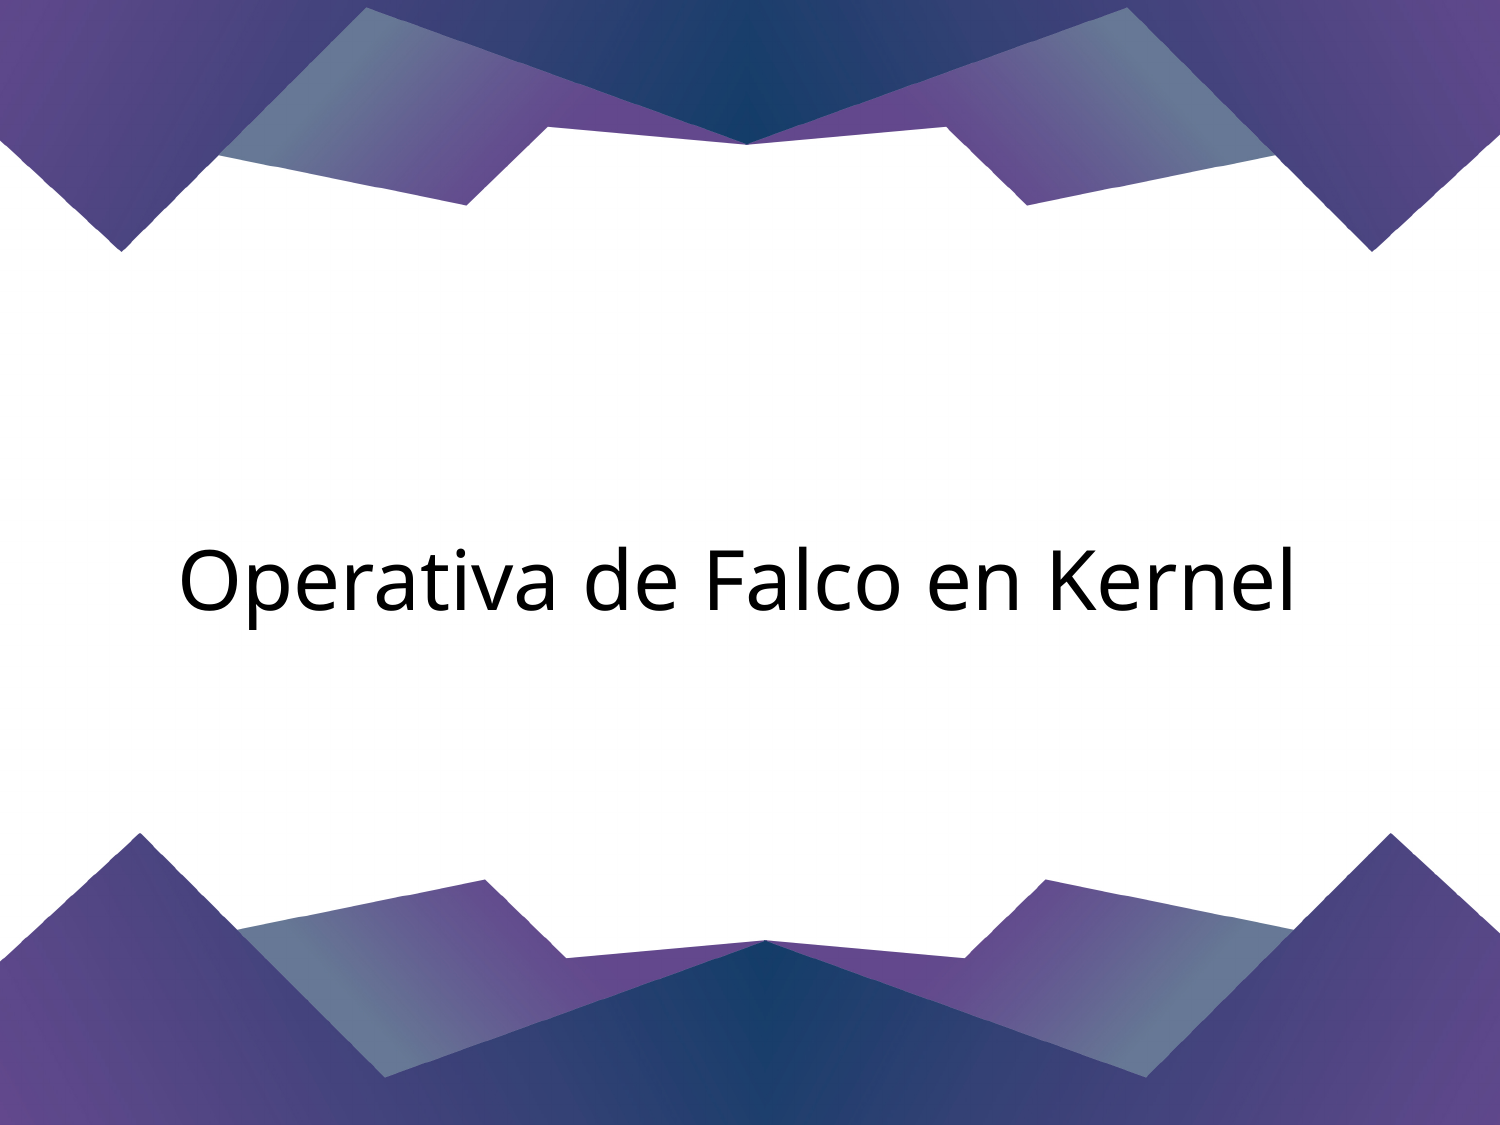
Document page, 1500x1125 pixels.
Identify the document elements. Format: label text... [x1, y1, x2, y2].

title Operativa de Falco en Kernel [102, 280, 1397, 737]
picture [0, 0, 1500, 1125]
